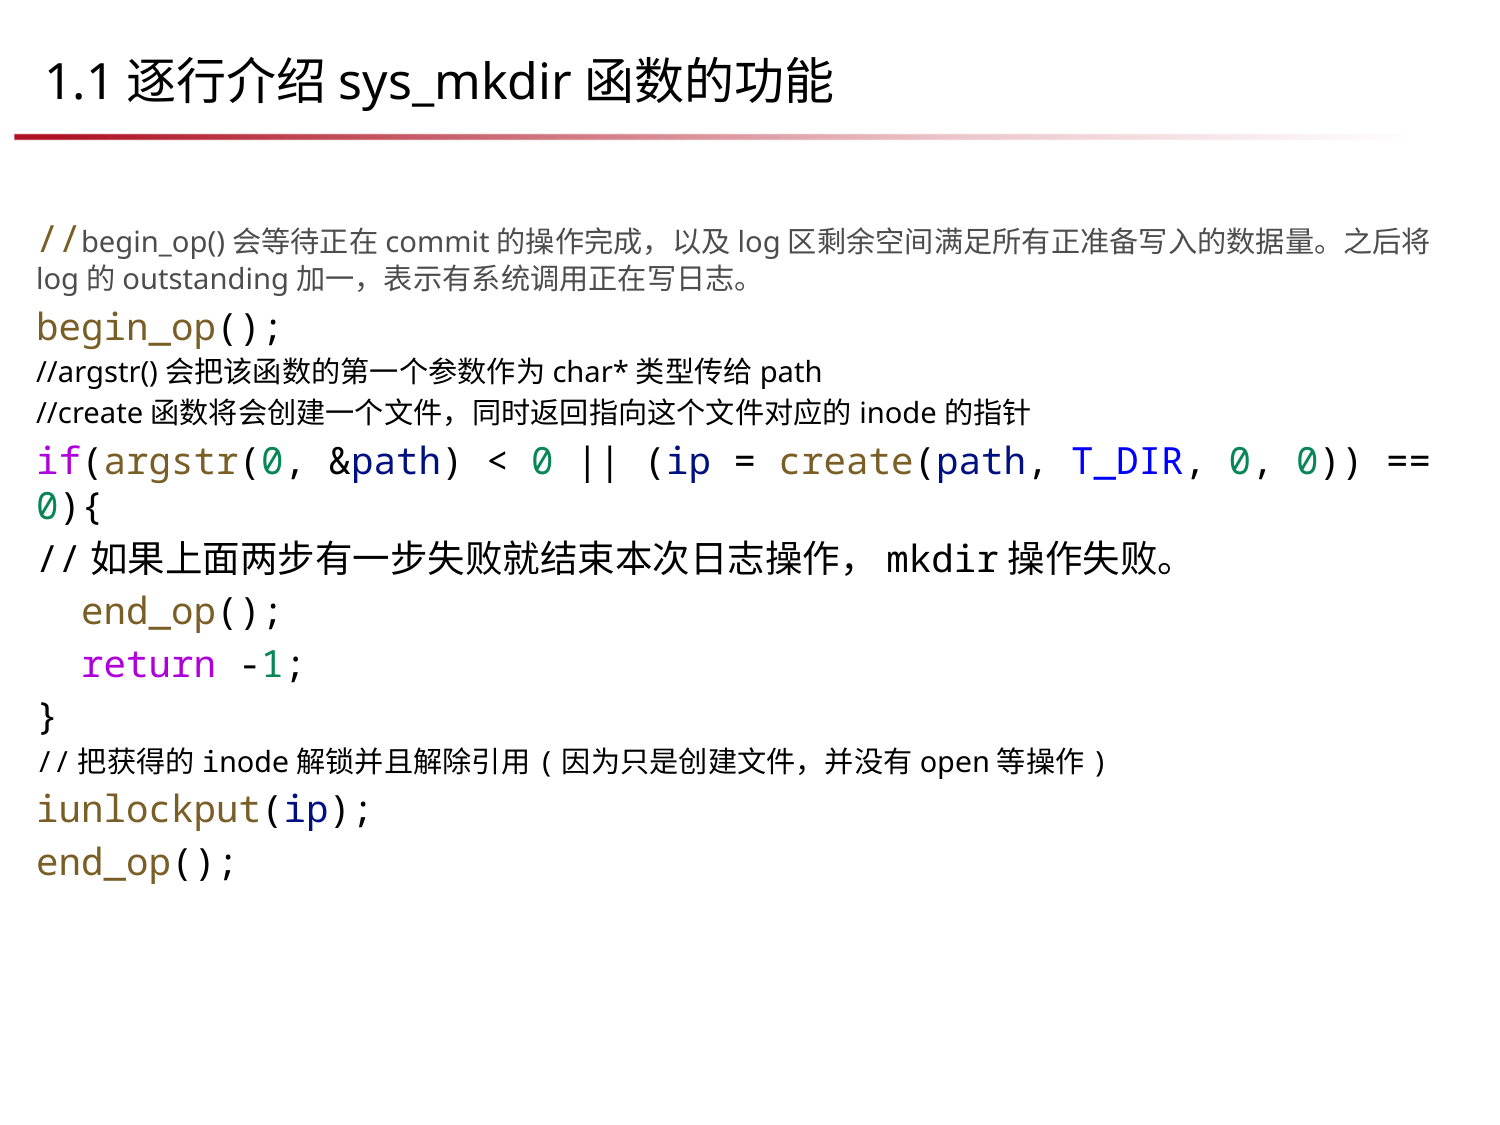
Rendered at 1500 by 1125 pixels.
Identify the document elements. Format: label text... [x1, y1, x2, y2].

title 1.1逐行介绍sys_mkdir函数的功能 [29, 0, 1380, 108]
picture [13, 108, 1500, 228]
list //begin_op()会等待正在commit的操作完成，以及log区剩余空间满足所有正准备写入的数据量。之后将log的outstanding加一，表示有系统调用正在写日志。 begin_op(); //argstr()会把该函数的第一个参数作为char*类型传给path //create函数将会创建一个文件，同时返回指向这个文件对应的inode的指针 if(argstr(0, &path) < 0 || (ip = create(path, T_DIR, 0, 0)) == 0){ //如果上面两步有一步失败就结束本次日志操作，mkdir操作失败。 end_op(); return -1; } //把获得的inode解锁并且解除引用(因为只是创建文件，并没有open等操作) iunlockput(ip); end_op(); [20, 228, 1477, 953]
